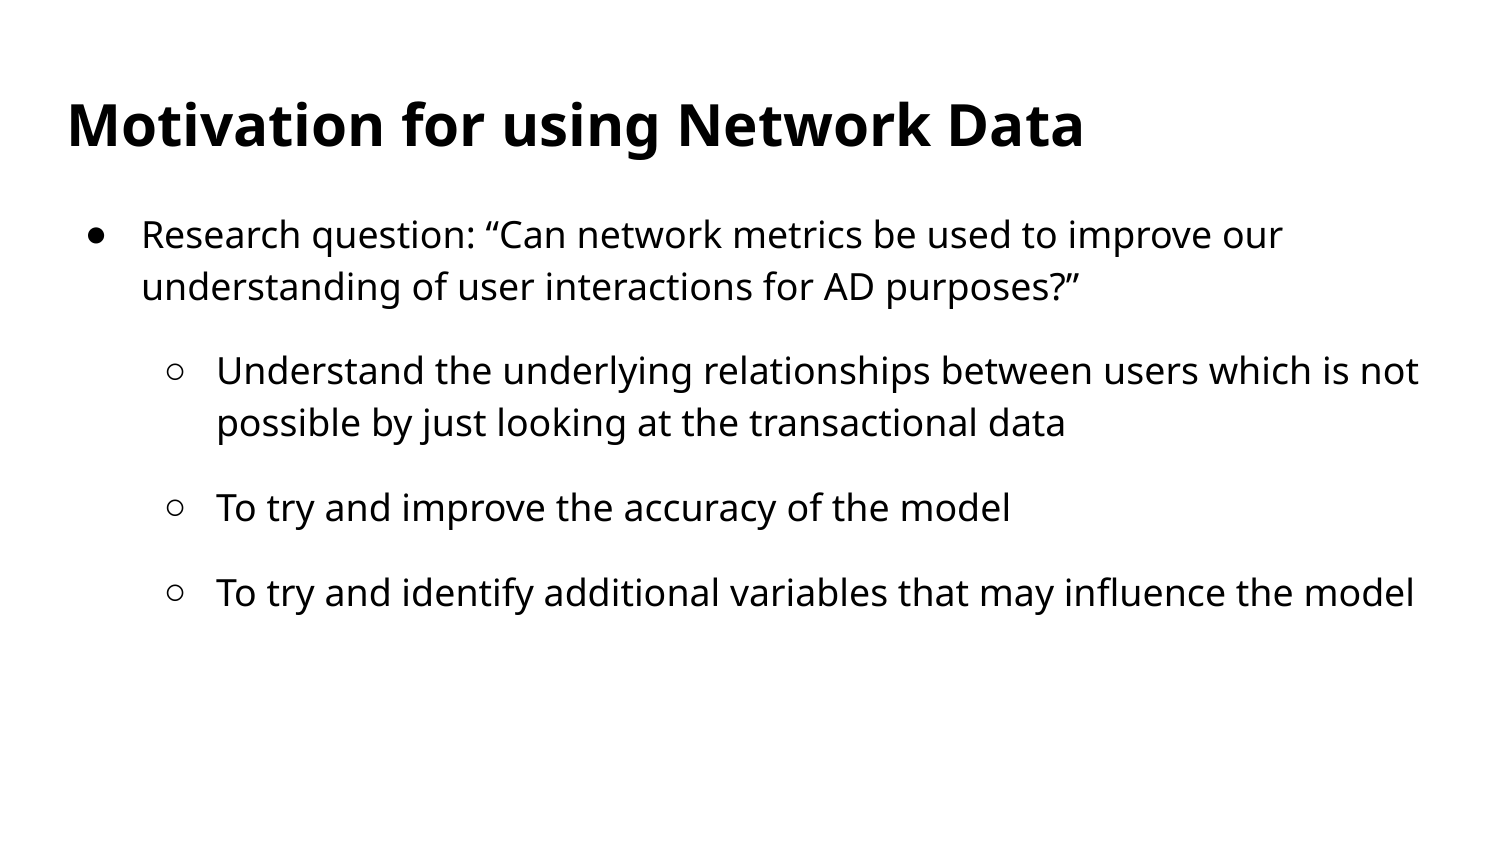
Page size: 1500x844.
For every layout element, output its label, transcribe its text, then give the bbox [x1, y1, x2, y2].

list Research question: “Can network metrics be used to improve our understanding of user interactions for AD purposes?” Understand the underlying relationships between users which is not possible by just looking at the transactional data To try and improve the accuracy of the model To try and identify additional variables that may influence the model [51, 189, 1449, 750]
title Motivation for using Network Data [51, 72, 1449, 167]
